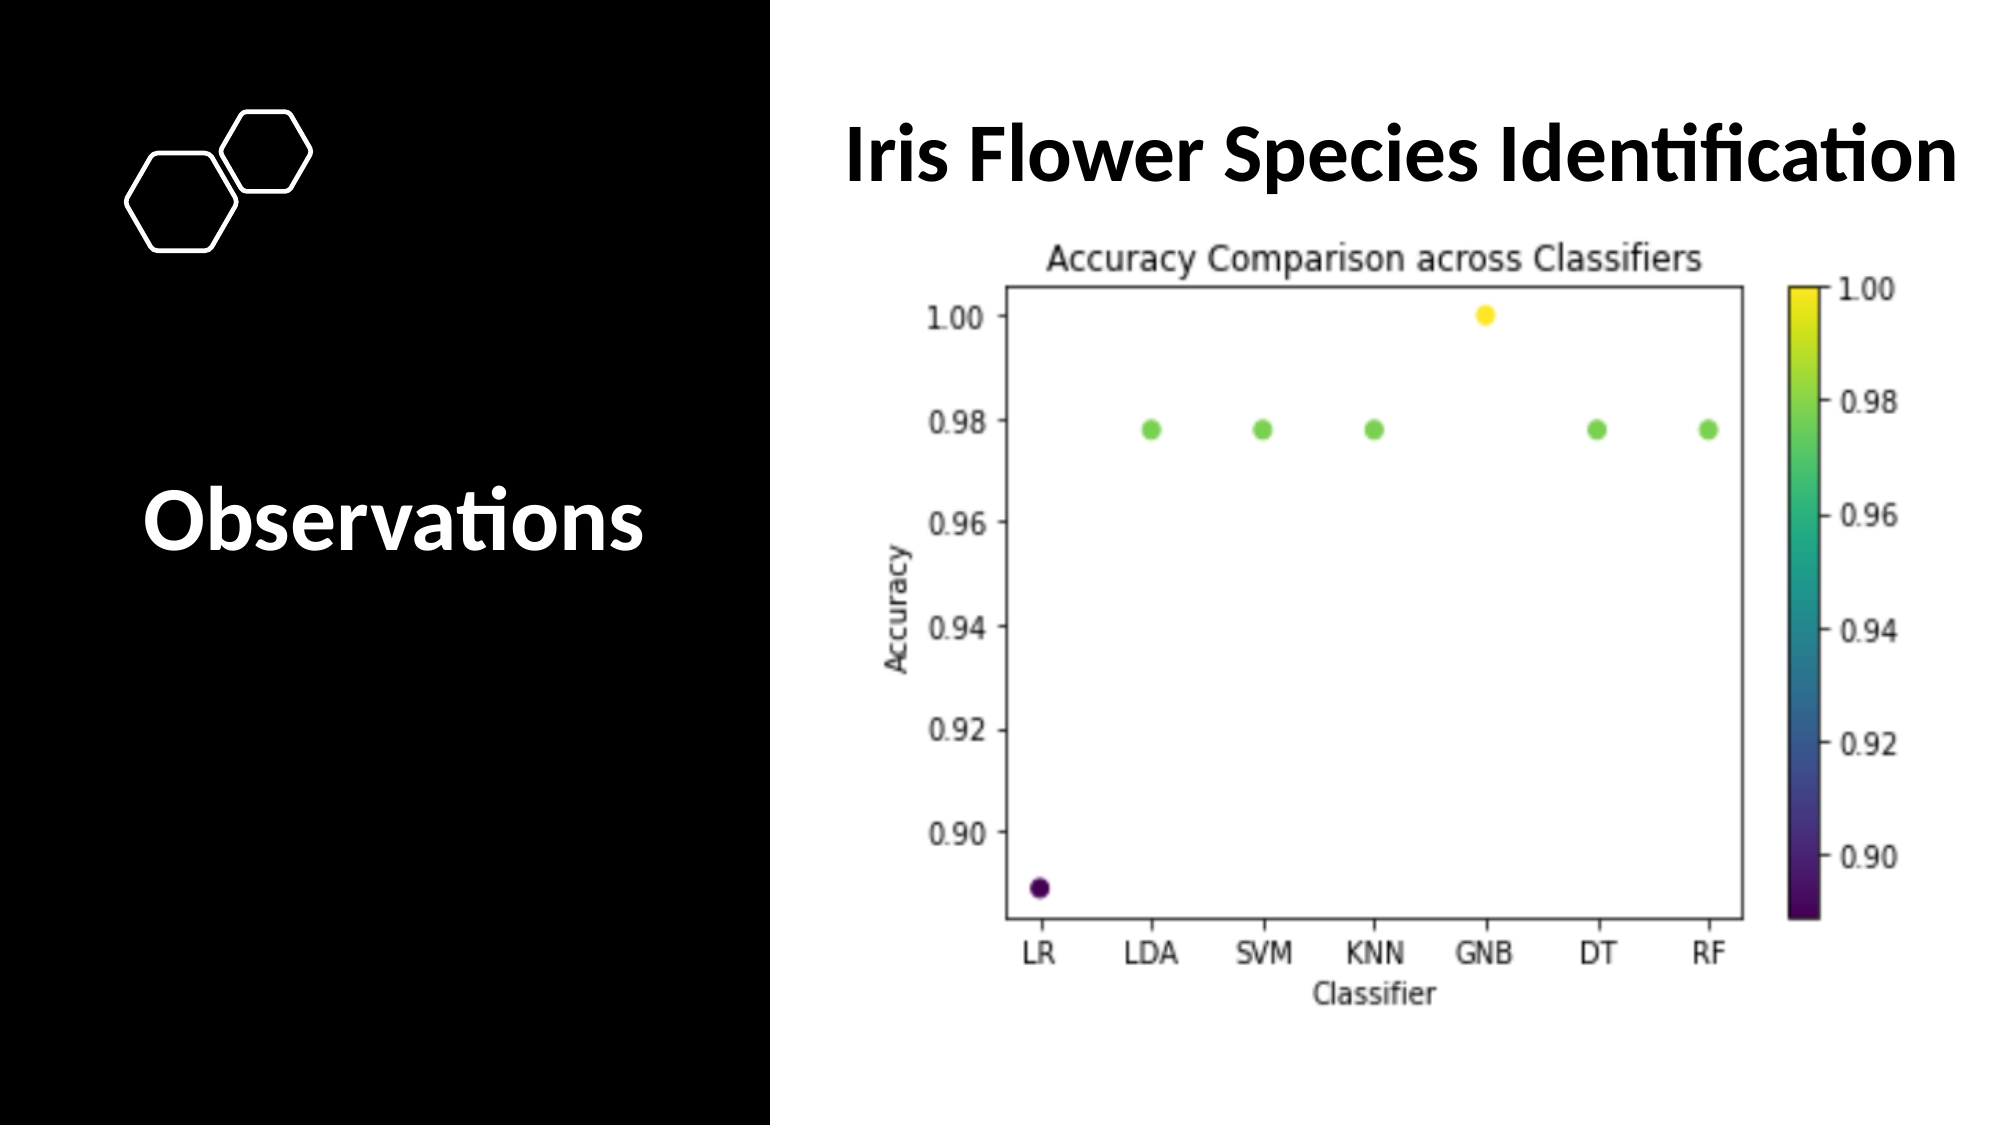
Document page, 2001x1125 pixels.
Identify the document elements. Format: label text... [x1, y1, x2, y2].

text_box [0, 0, 771, 1125]
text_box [125, 111, 311, 251]
title Iris Flower Species Identification [829, 146, 2000, 249]
text_box [771, 0, 2000, 1125]
text_box Observations [128, 396, 776, 577]
picture [862, 227, 1914, 1023]
